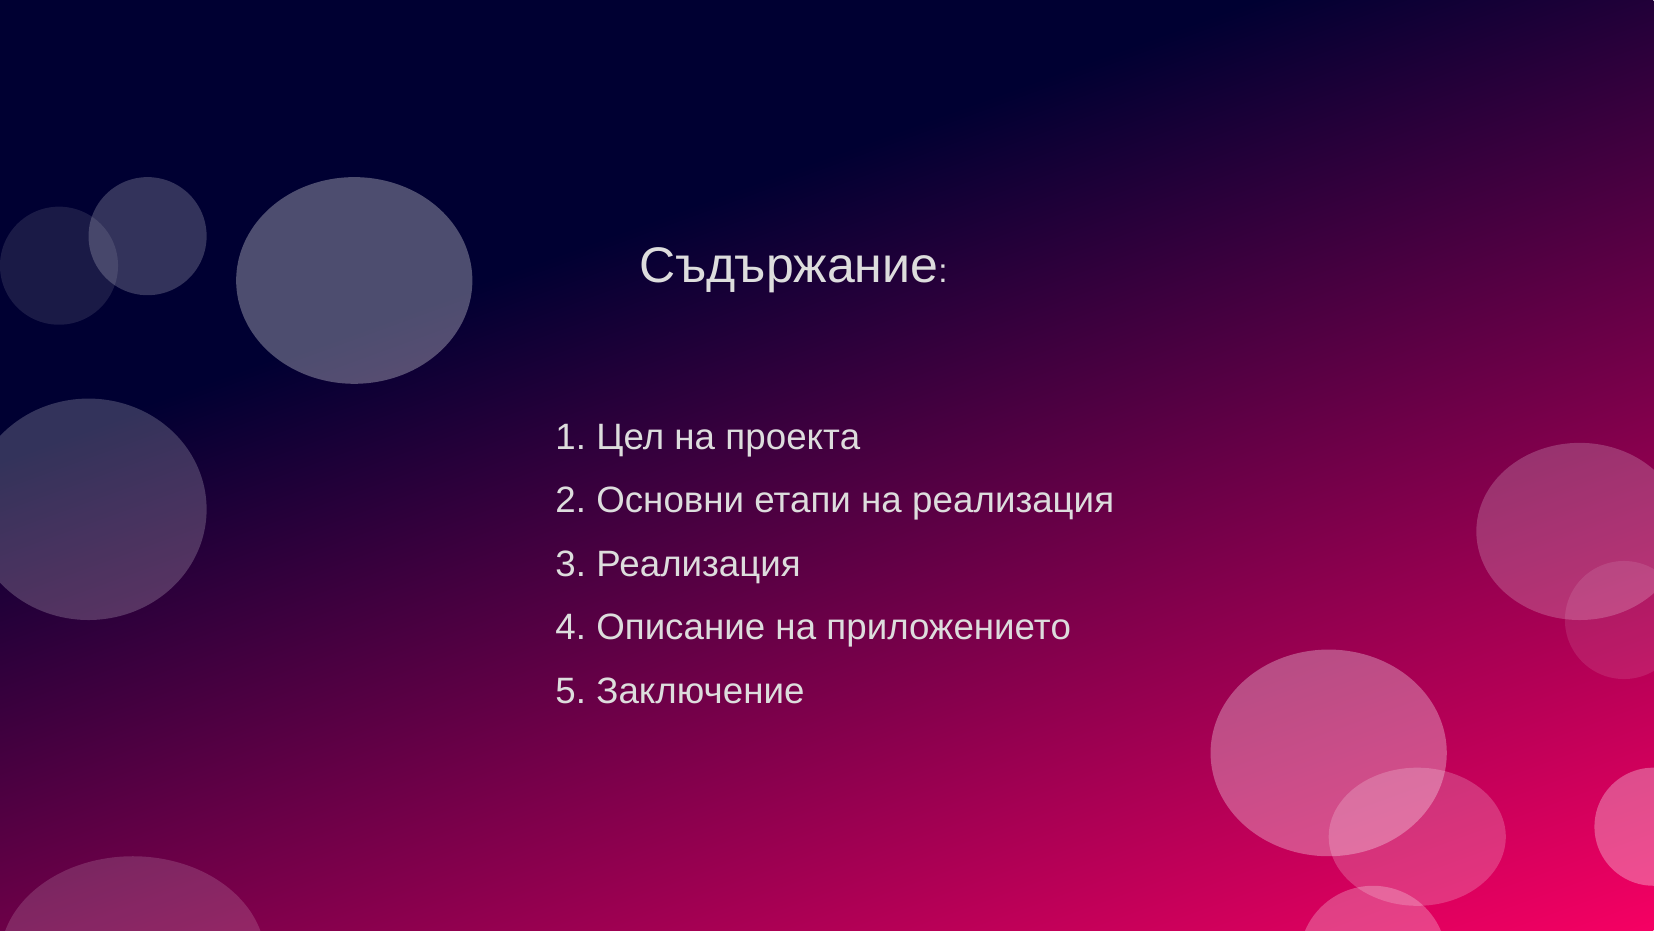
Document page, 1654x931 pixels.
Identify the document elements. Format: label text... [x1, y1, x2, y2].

list 1. Цел на проекта 2. Основни етапи на реализация 3. Реализация 4. Описание на приложението 5. Заключение [412, 358, 1289, 713]
title [88, 236, 1565, 399]
text_box Съдържание: [624, 225, 1050, 338]
